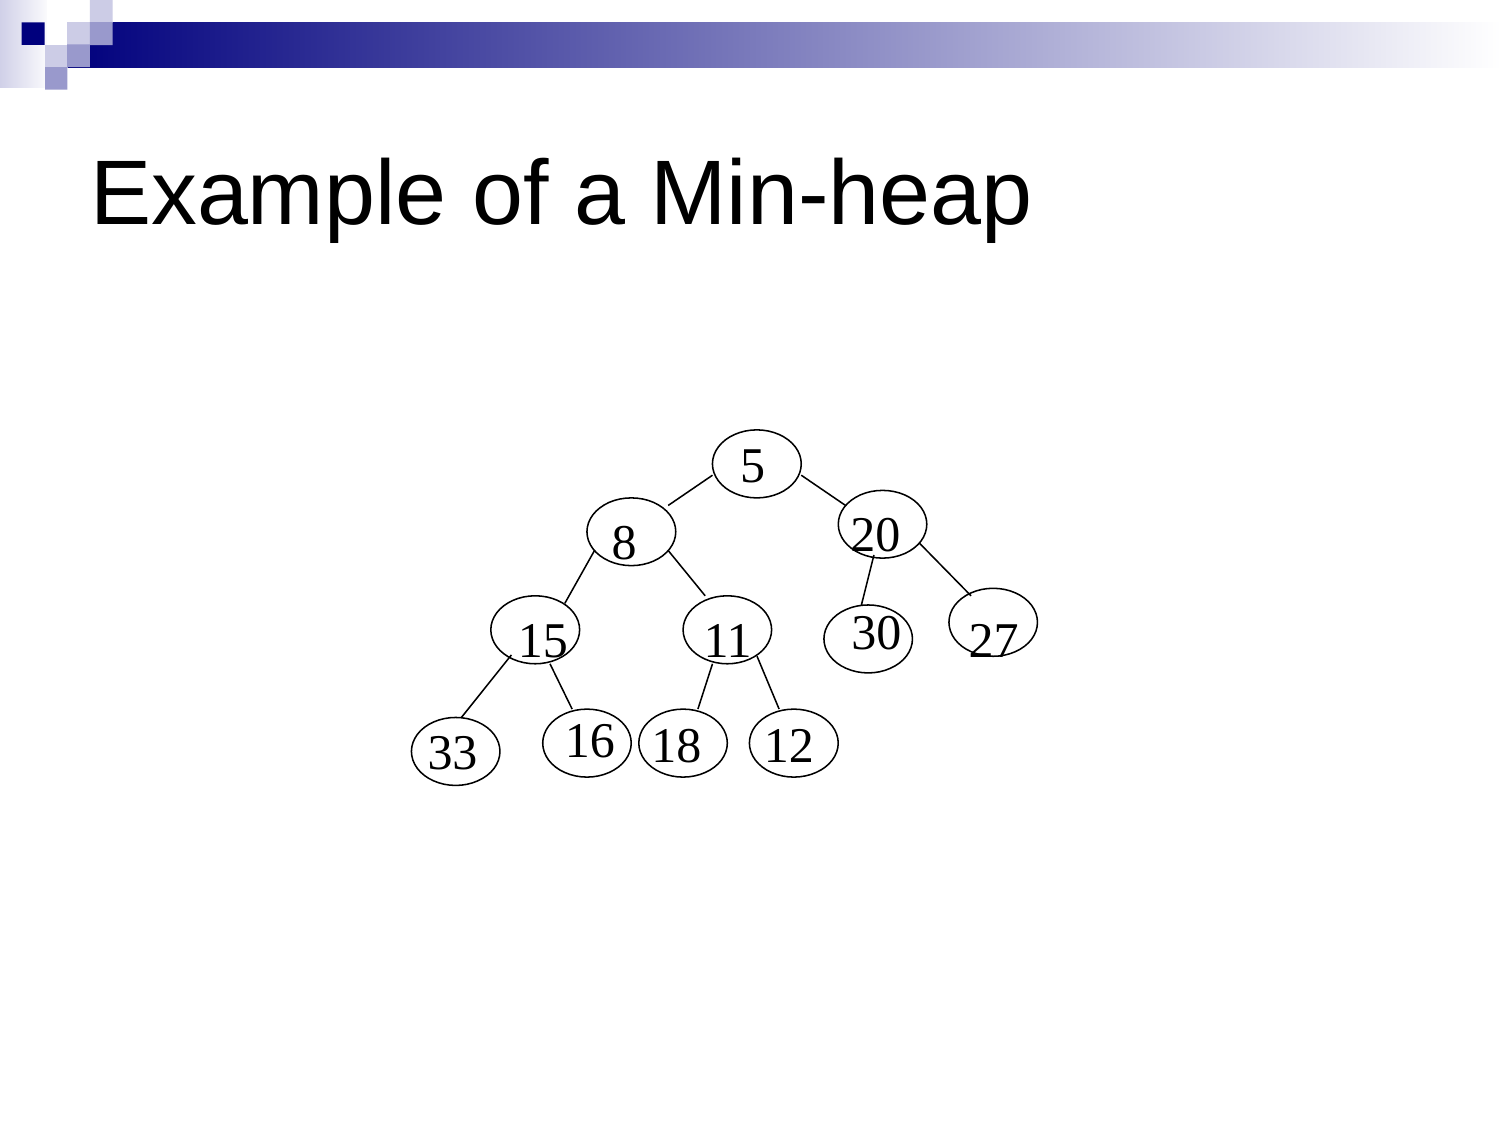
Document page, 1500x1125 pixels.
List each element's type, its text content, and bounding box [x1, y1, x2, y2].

text_box [961, 588, 1026, 599]
text_box [916, 502, 927, 547]
text_box [490, 606, 503, 654]
text_box [948, 608, 953, 637]
text_box [823, 615, 836, 663]
text_box 16 [550, 763, 568, 775]
text_box [516, 595, 554, 599]
text_box [683, 614, 688, 646]
text_box 15 [503, 599, 583, 675]
text_box [493, 733, 500, 770]
text_box 30 [836, 592, 917, 668]
text_box [708, 595, 746, 599]
text_box [717, 721, 728, 765]
text_box [767, 614, 772, 645]
text_box [652, 501, 676, 562]
list [75, 324, 1425, 963]
text_box [586, 511, 596, 553]
text_box 11 [688, 599, 767, 675]
text_box [1034, 609, 1038, 636]
text_box [845, 668, 891, 673]
text_box 20 [835, 494, 916, 569]
text_box [542, 709, 632, 778]
text_box 33 [412, 712, 493, 788]
text_box 16 [550, 699, 630, 732]
text_box 18 [636, 704, 717, 780]
text_box [829, 722, 839, 764]
text_box 12 [749, 704, 829, 780]
text_box 16 [606, 754, 630, 775]
text_box [780, 434, 802, 493]
title Example of a Min-heap [75, 75, 1425, 300]
text_box [712, 440, 725, 488]
text_box 8 [596, 501, 652, 577]
text_box [862, 490, 903, 494]
text_box 5 [725, 424, 780, 500]
text_box 27 [953, 599, 1034, 675]
text_box [612, 497, 650, 501]
